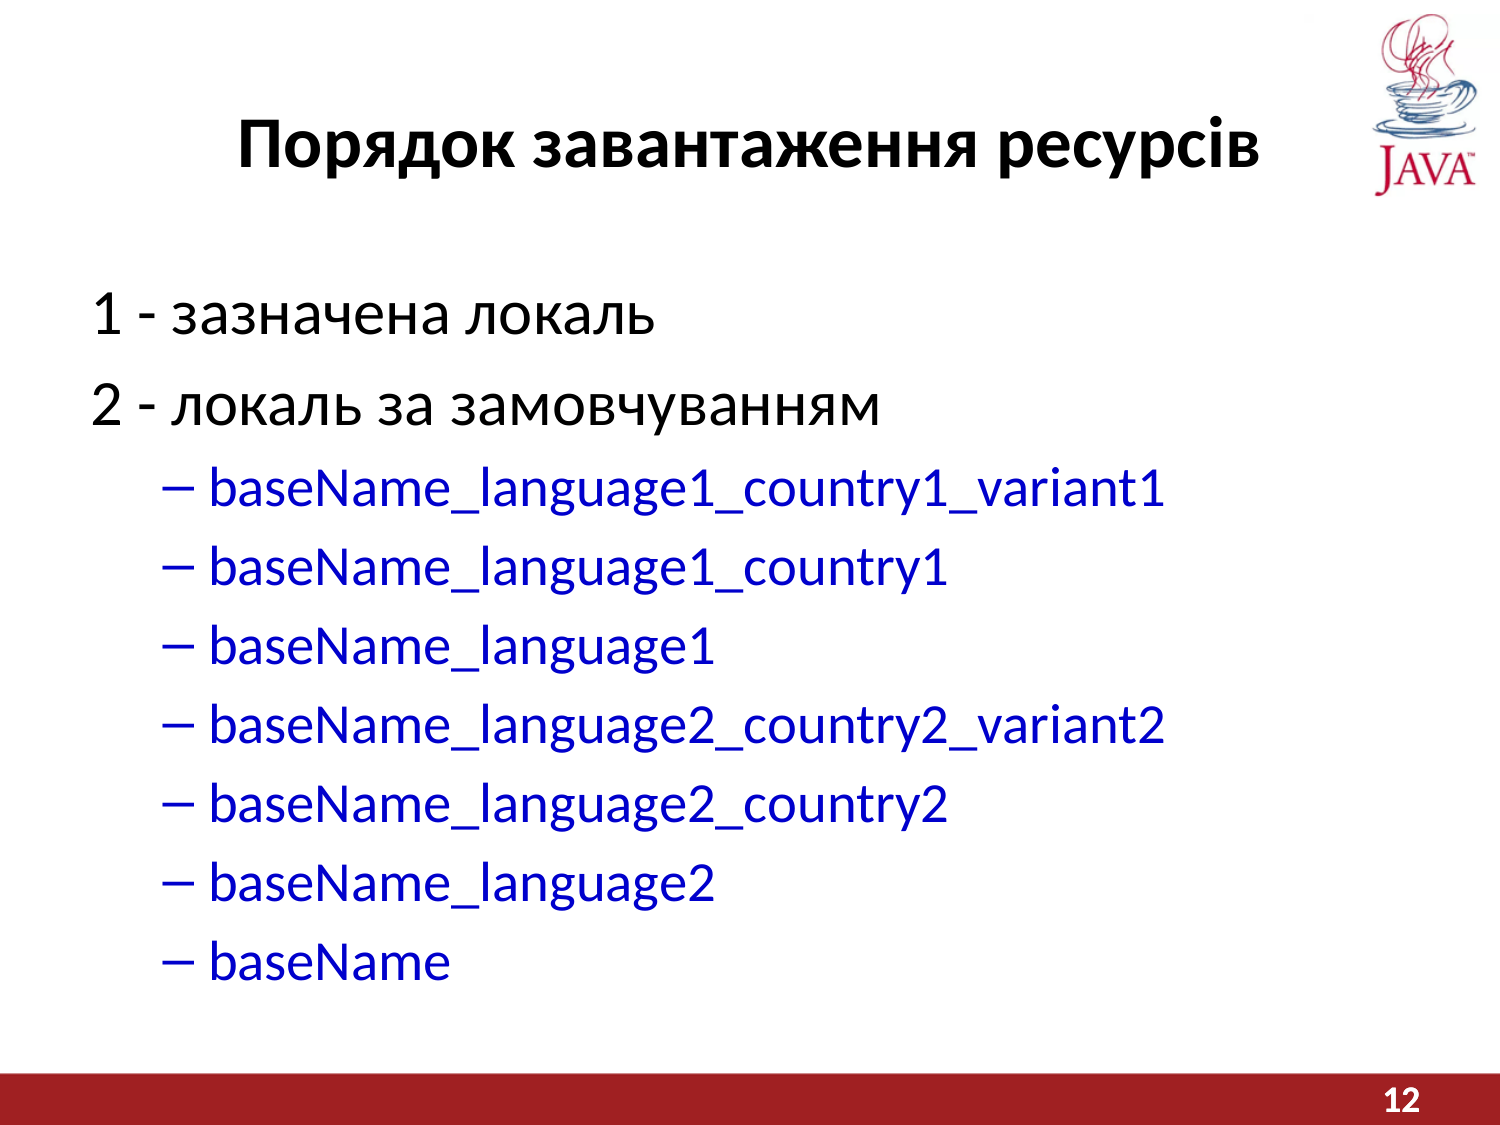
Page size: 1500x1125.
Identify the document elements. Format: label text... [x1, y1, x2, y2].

list 1 - зазначена локаль 2 - локаль за замовчуванням baseName_language1_country1_variant1 baseName_language1_country1 baseName_language1 baseName_language2_country2_variant2 baseName_language2_country2 baseName_language2 baseName [75, 262, 1425, 1005]
title Порядок завантаження ресурсів [75, 45, 1425, 233]
picture [0, 0, 1500, 1125]
